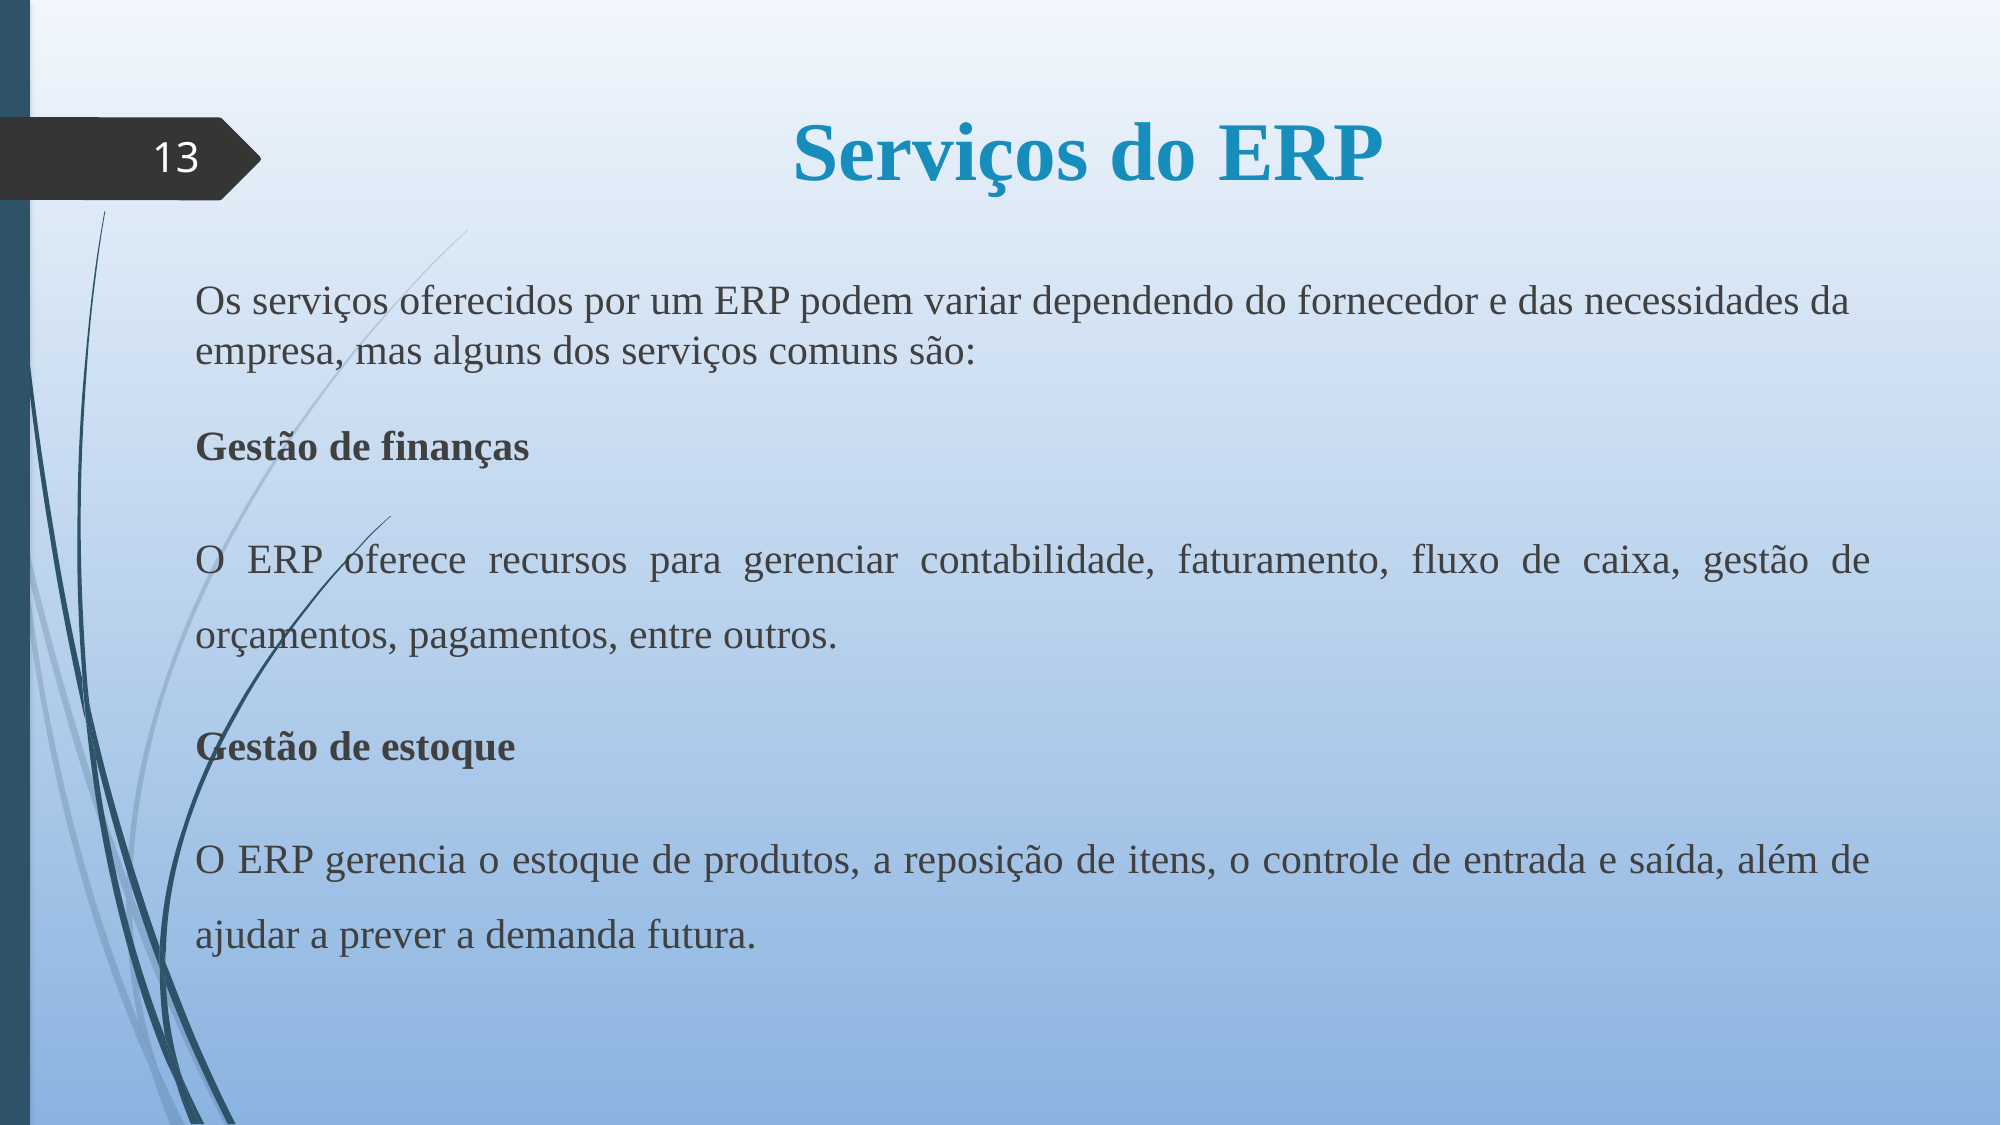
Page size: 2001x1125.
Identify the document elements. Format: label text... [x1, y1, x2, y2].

list Os serviços oferecidos por um ERP podem variar dependendo do fornecedor e das necessidades da empresa, mas alguns dos serviços comuns são: Gestão de finanças O ERP oferece recursos para gerenciar contabilidade, faturamento, fluxo de caixa, gestão de orçamentos, pagamentos, entre outros. Gestão de estoque O ERP gerencia o estoque de produtos, a reposição de itens, o controle de entrada e saída, além de ajudar a prever a demanda futura. [180, 265, 1888, 970]
slide_number 13 [87, 129, 216, 190]
title Serviços do ERP [357, 89, 1820, 265]
